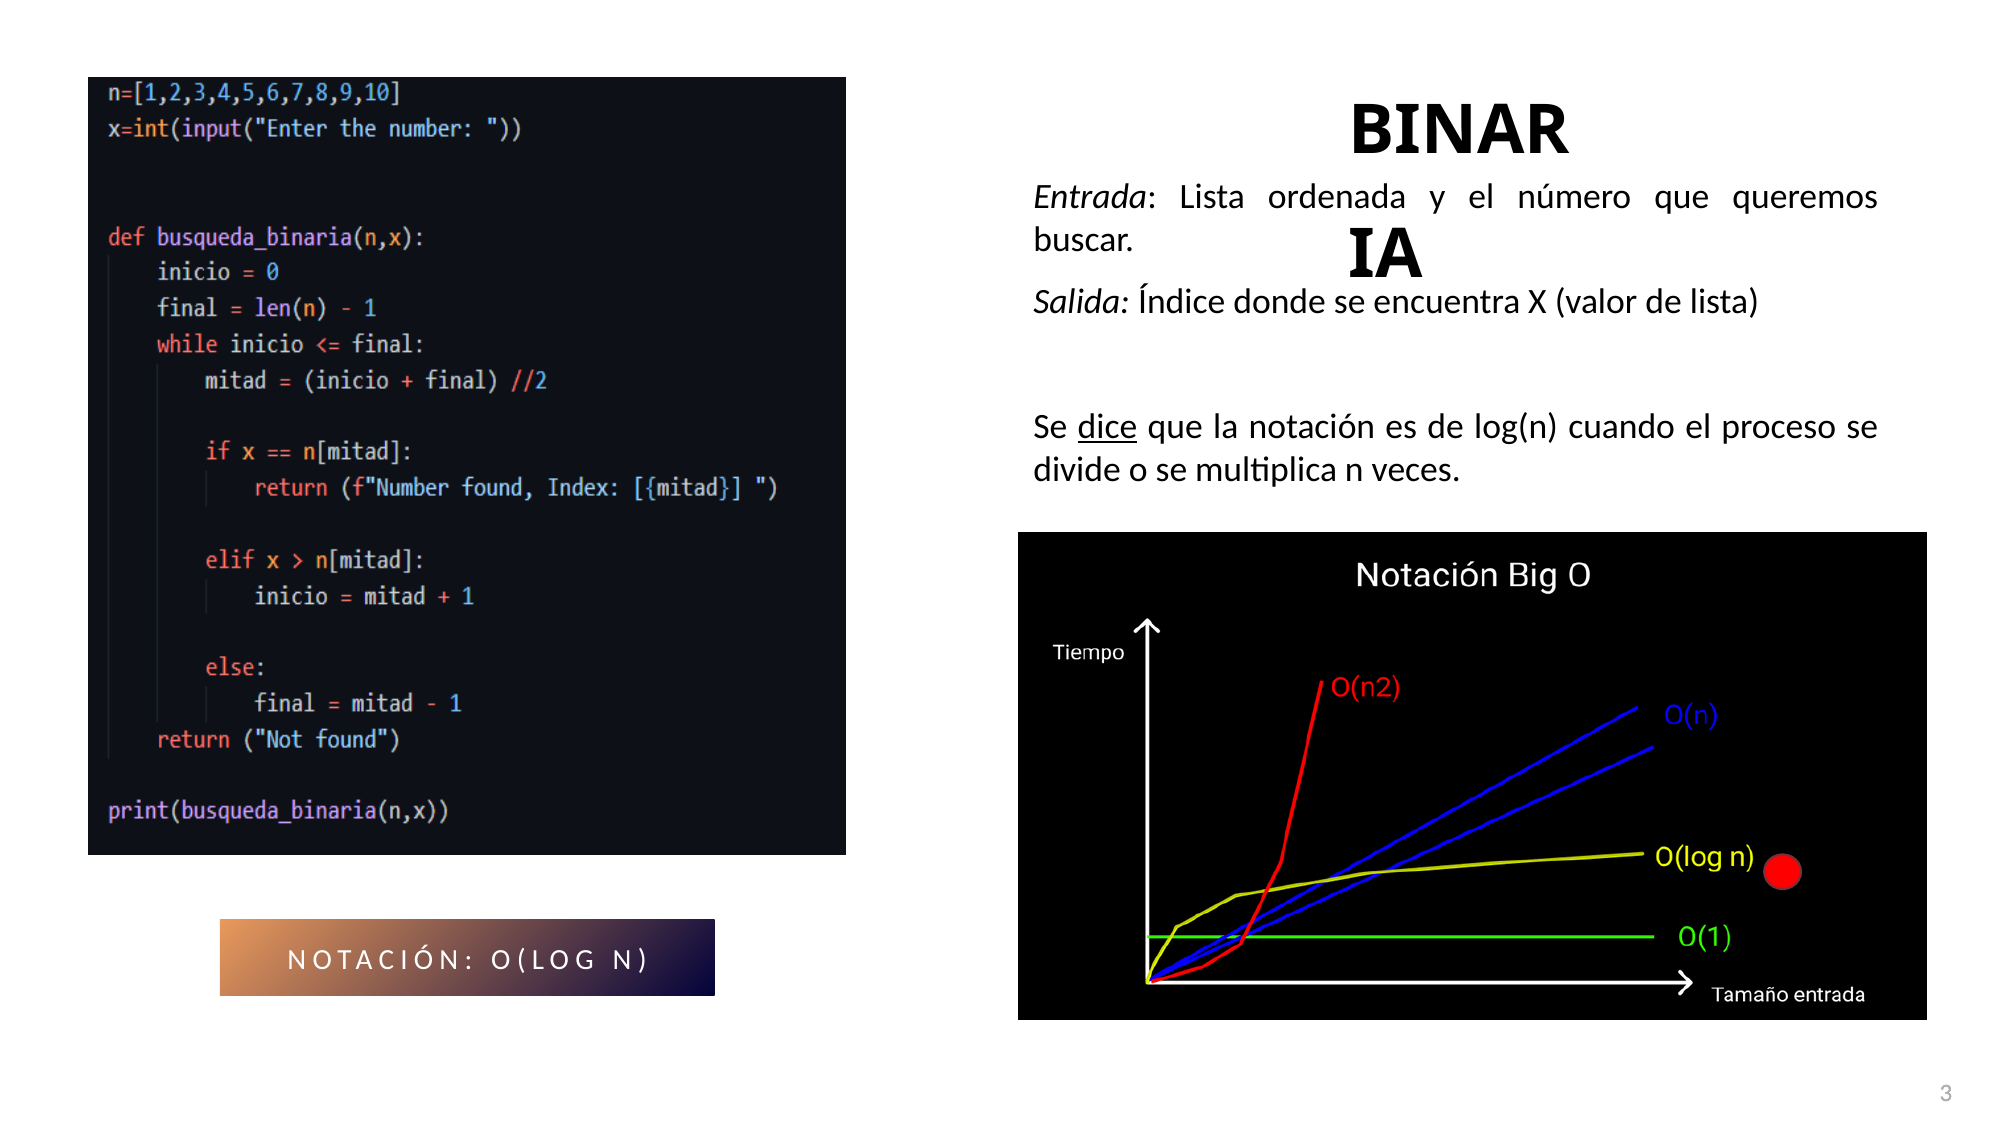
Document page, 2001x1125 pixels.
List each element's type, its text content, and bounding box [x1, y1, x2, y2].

picture [88, 77, 846, 855]
list Entrada: Lista ordenada y el número que queremos buscar. Salida: Índice donde se encuentra X (valor de lista) Se dice que la notación es de log(n) cuando el proceso se divide o se multiplica n veces. [1018, 165, 1895, 498]
slide_number 3 [1894, 1061, 1968, 1121]
title binaria [1333, 36, 1612, 153]
list NOTACIÓN: O(LOG N) [219, 919, 715, 996]
picture [1018, 532, 1927, 1020]
